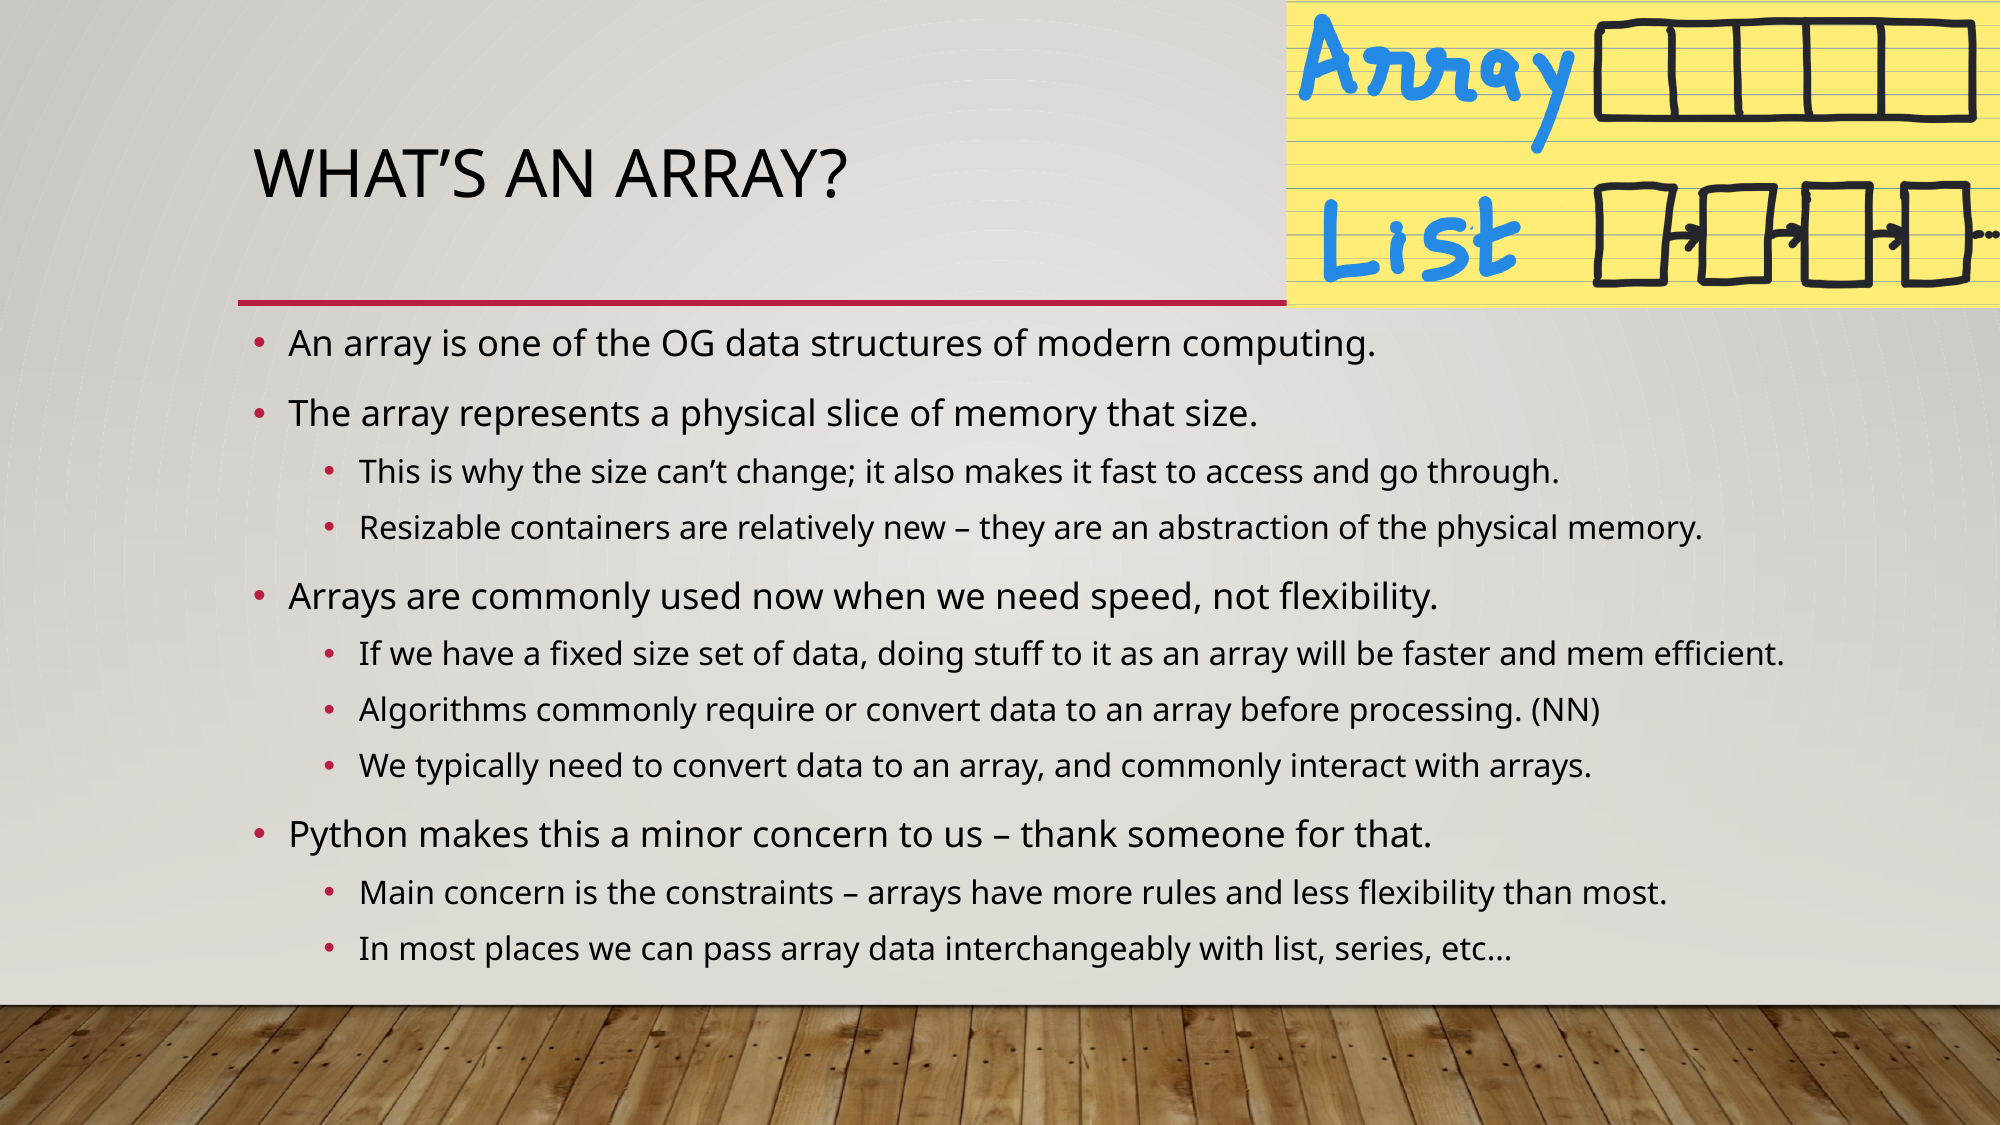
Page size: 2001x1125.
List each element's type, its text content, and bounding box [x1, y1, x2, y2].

title What’s an Array? [238, 131, 1286, 304]
picture [1286, 0, 2000, 308]
picture [0, 1005, 2000, 1125]
list An array is one of the OG data structures of modern computing. The array represents a physical slice of memory that size. This is why the size can’t change; it also makes it fast to access and go through. Resizable containers are relatively new – they are an abstraction of the physical memory. Arrays are commonly used now when we need speed, not flexibility. If we have a fixed size set of data, doing stuff to it as an array will be faster and mem efficient. Algorithms commonly require or convert data to an array before processing. (NN) We typically need to convert data to an array, and commonly interact with arrays. Python makes this a minor concern to us – thank someone for that. Main concern is the constraints – arrays have more rules and less flexibility than most. In most places we can pass array data interchangeably with list, series, etc… [238, 304, 1814, 993]
